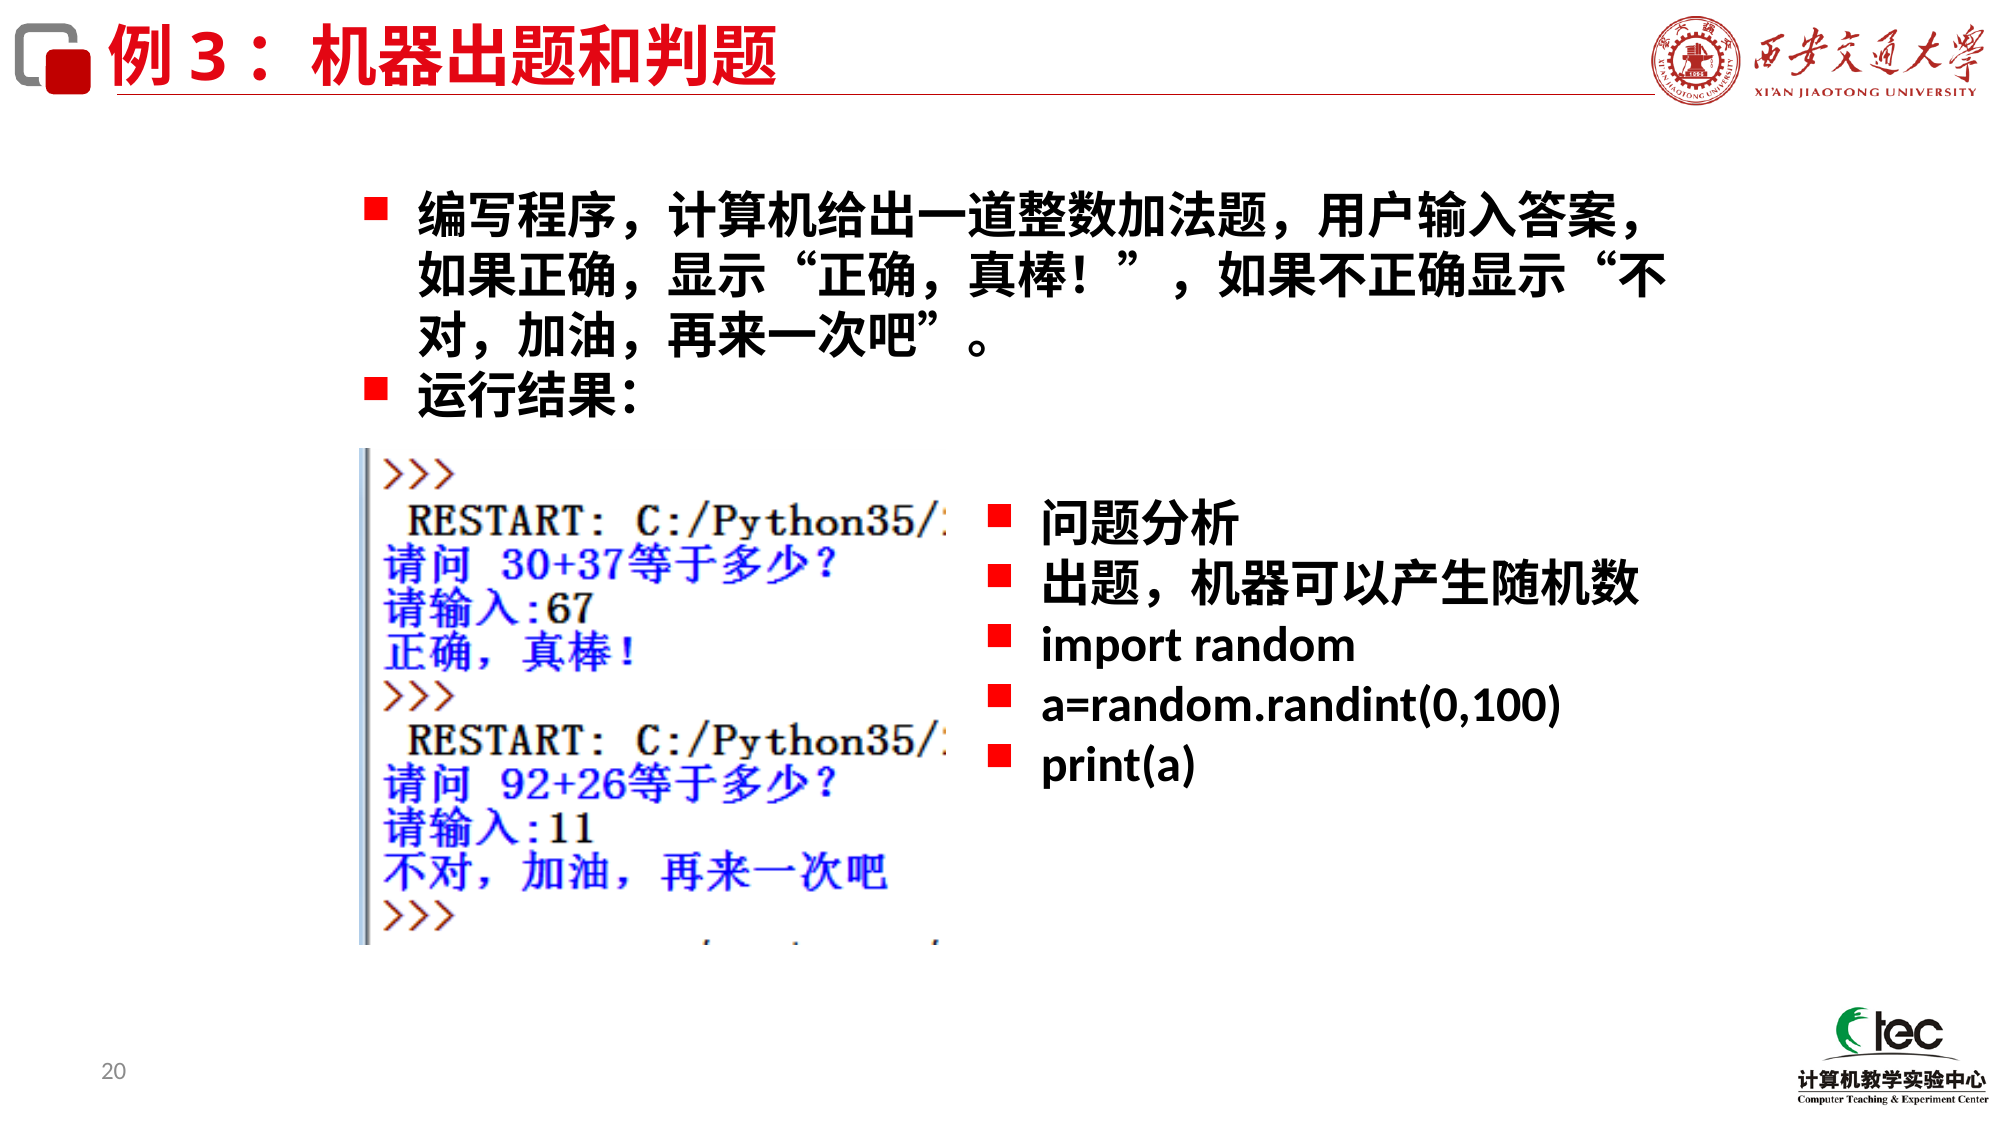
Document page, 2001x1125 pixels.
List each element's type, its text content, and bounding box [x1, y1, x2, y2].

text_box 例3：机器出题和判题 [92, 6, 793, 102]
text_box 编写程序，计算机给出一道整数加法题，用户输入答案，如果正确，显示“正确，真棒！”，如果不正确显示“不对，加油，再来一次吧”。 运行结果： [346, 176, 1697, 437]
text_box 问题分析 出题，机器可以产生随机数 import random a=random.randint(0,100) print(a) [969, 483, 1671, 980]
picture [1647, 12, 1995, 109]
slide_number 20 [86, 1039, 537, 1100]
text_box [19, 27, 91, 95]
picture [1788, 993, 2000, 1125]
picture [359, 448, 946, 945]
